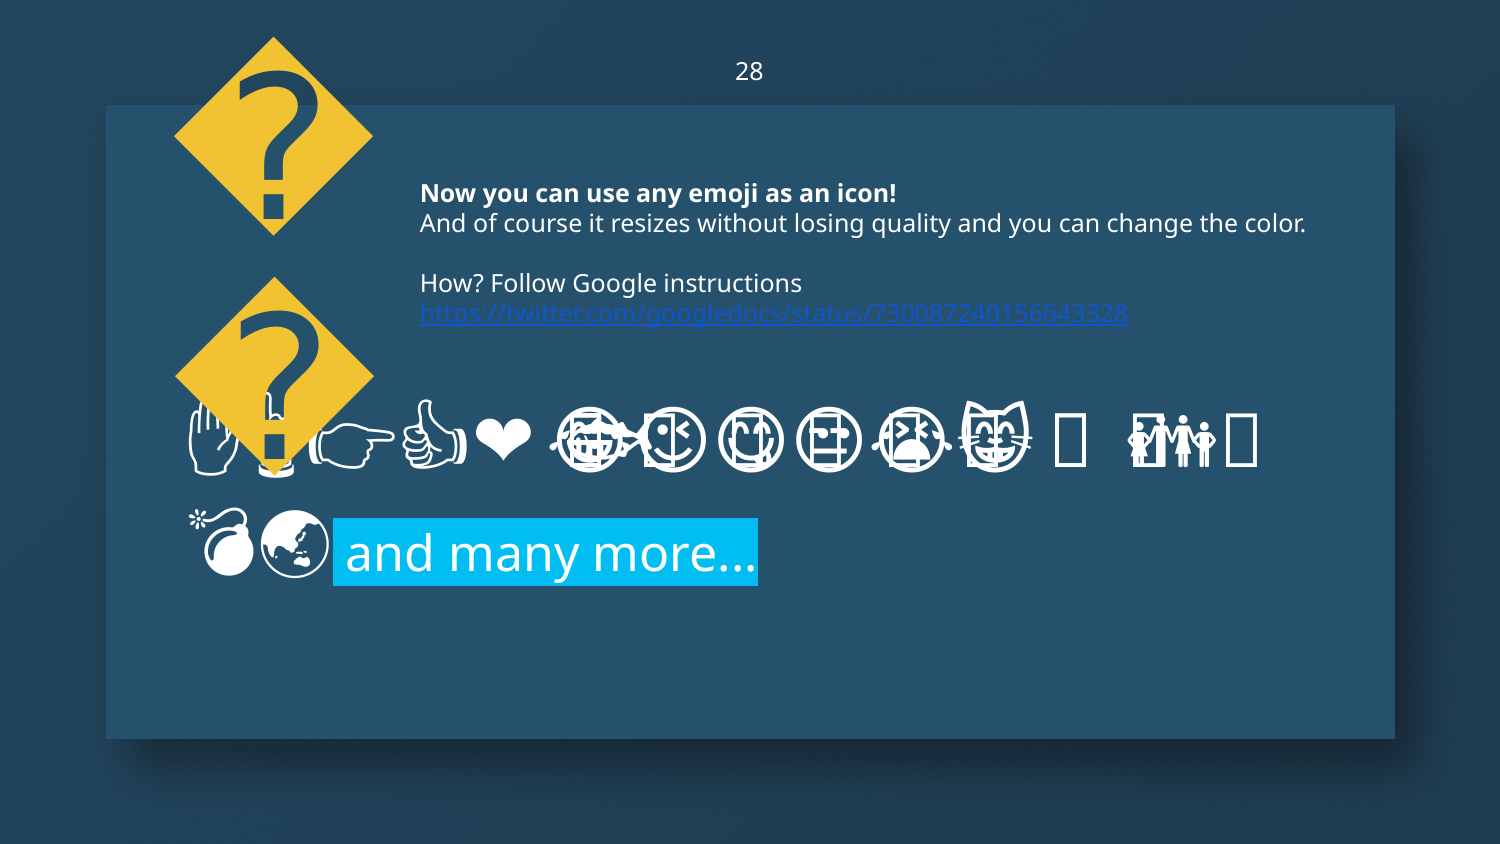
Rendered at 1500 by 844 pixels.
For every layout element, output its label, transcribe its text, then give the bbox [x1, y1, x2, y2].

text_box Now you can use any emoji as an icon! And of course it resizes without losing quality and you can change the color. How? Follow Google instructions https://twitter.com/googledocs/status/730087240156643328 [404, 162, 1349, 364]
text_box 😉 [156, 152, 393, 366]
text_box ✋👆👉👍👤👦👧👨👩👪💃🏃💑❤😂😉😋😒😭👶😸🐟🍒🍔💣📌📖🔨🎃🎈🎨🏈🏰🌏🔌🔑 and many more... [170, 364, 1372, 787]
slide_number ‹#› [104, 0, 1395, 105]
picture [0, 0, 1500, 844]
